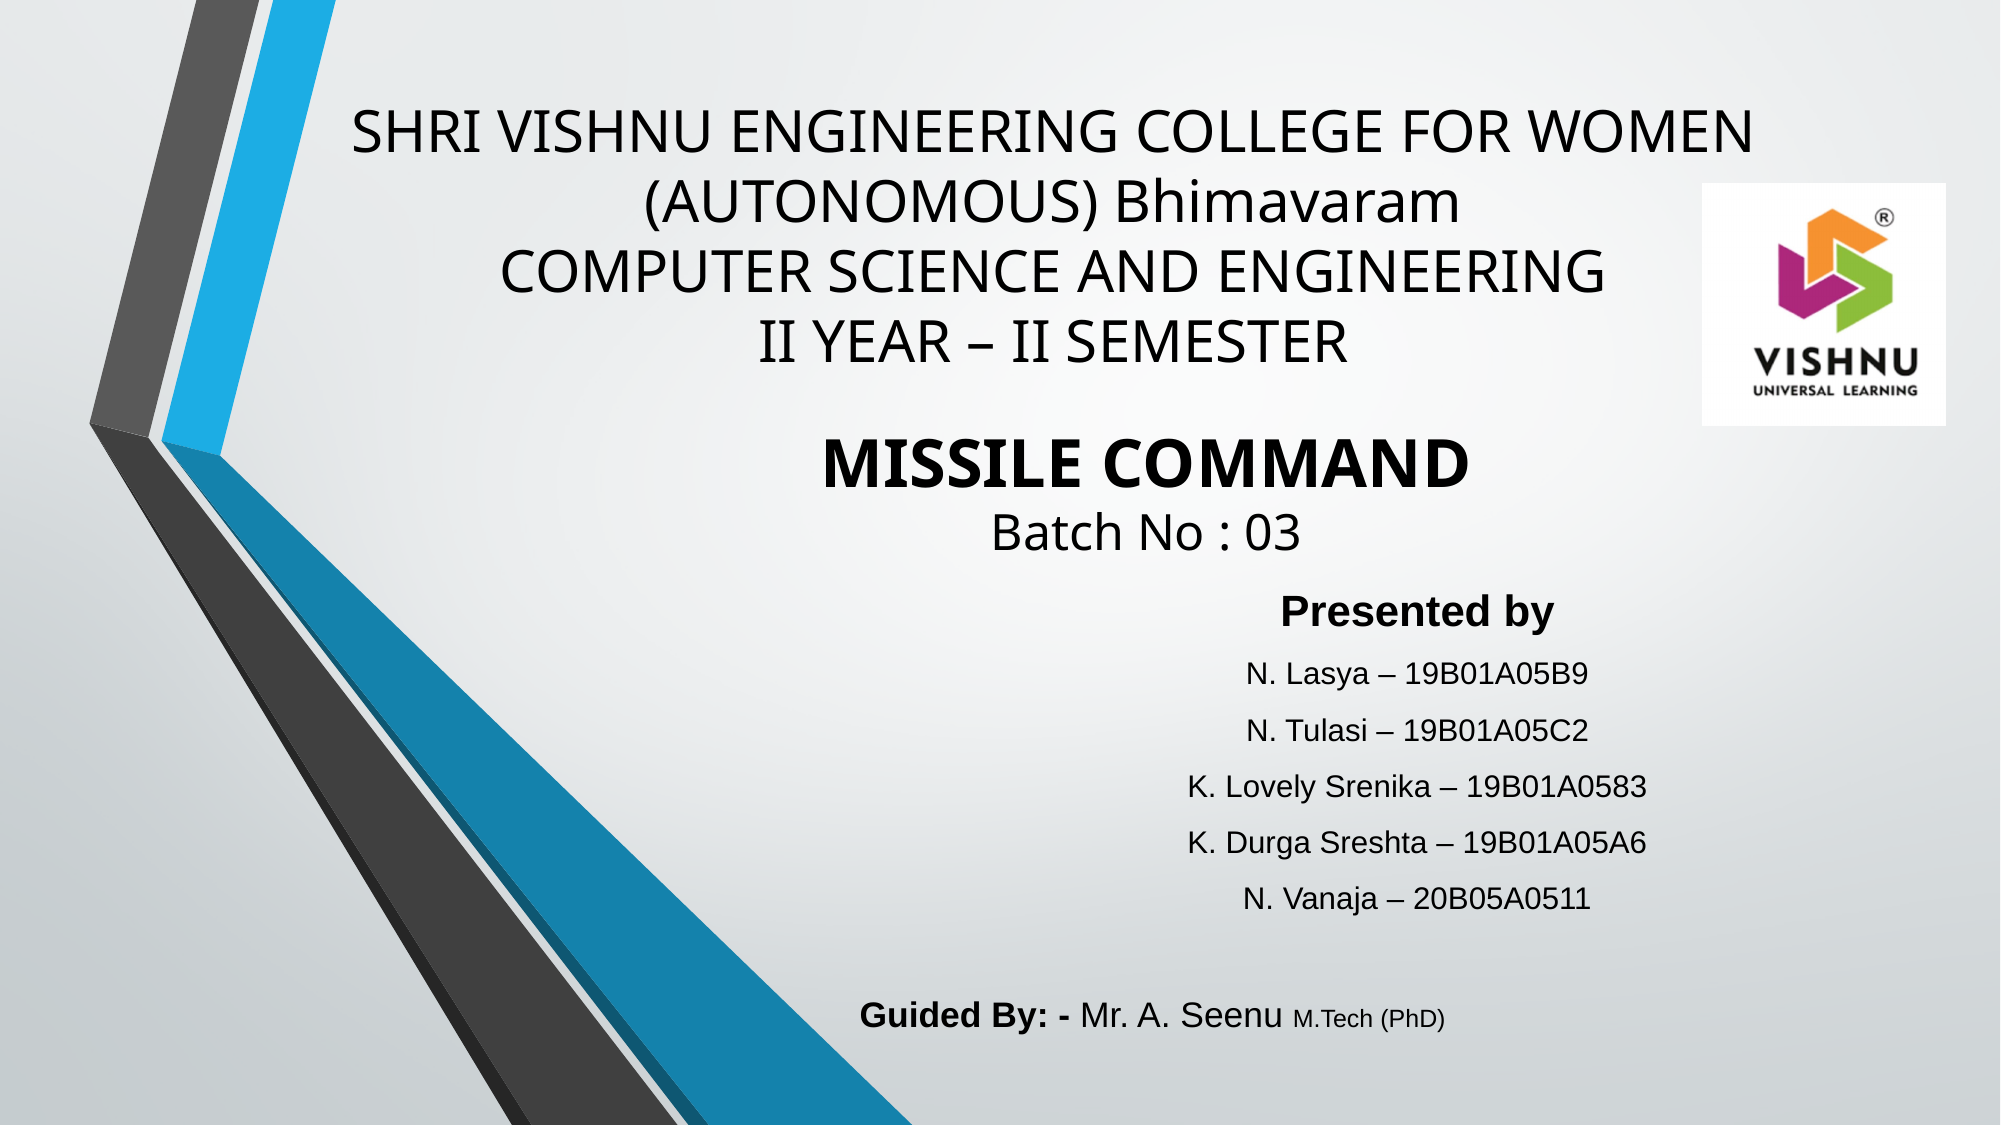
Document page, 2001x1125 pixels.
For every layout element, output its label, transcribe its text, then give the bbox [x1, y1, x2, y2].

picture [1701, 183, 1947, 427]
text_box SHRI VISHNU ENGINEERING COLLEGE FOR WOMEN (AUTONOMOUS) Bhimavaram COMPUTER SCIENCE AND ENGINEERING II YEAR – II SEMESTER [221, 86, 1887, 382]
title MISSILE COMMAND Batch No : 03 [443, 382, 1850, 569]
subtitle Presented by N. Lasya – 19B01A05B9 N. Tulasi – 19B01A05C2 K. Lovely Srenika – 19B01A0583 K. Durga Sreshta – 19B01A05A6 N. Vanaja – 20B05A0511 Guided By: - Mr. A. Seenu M.Tech (PhD) [844, 574, 1991, 1125]
